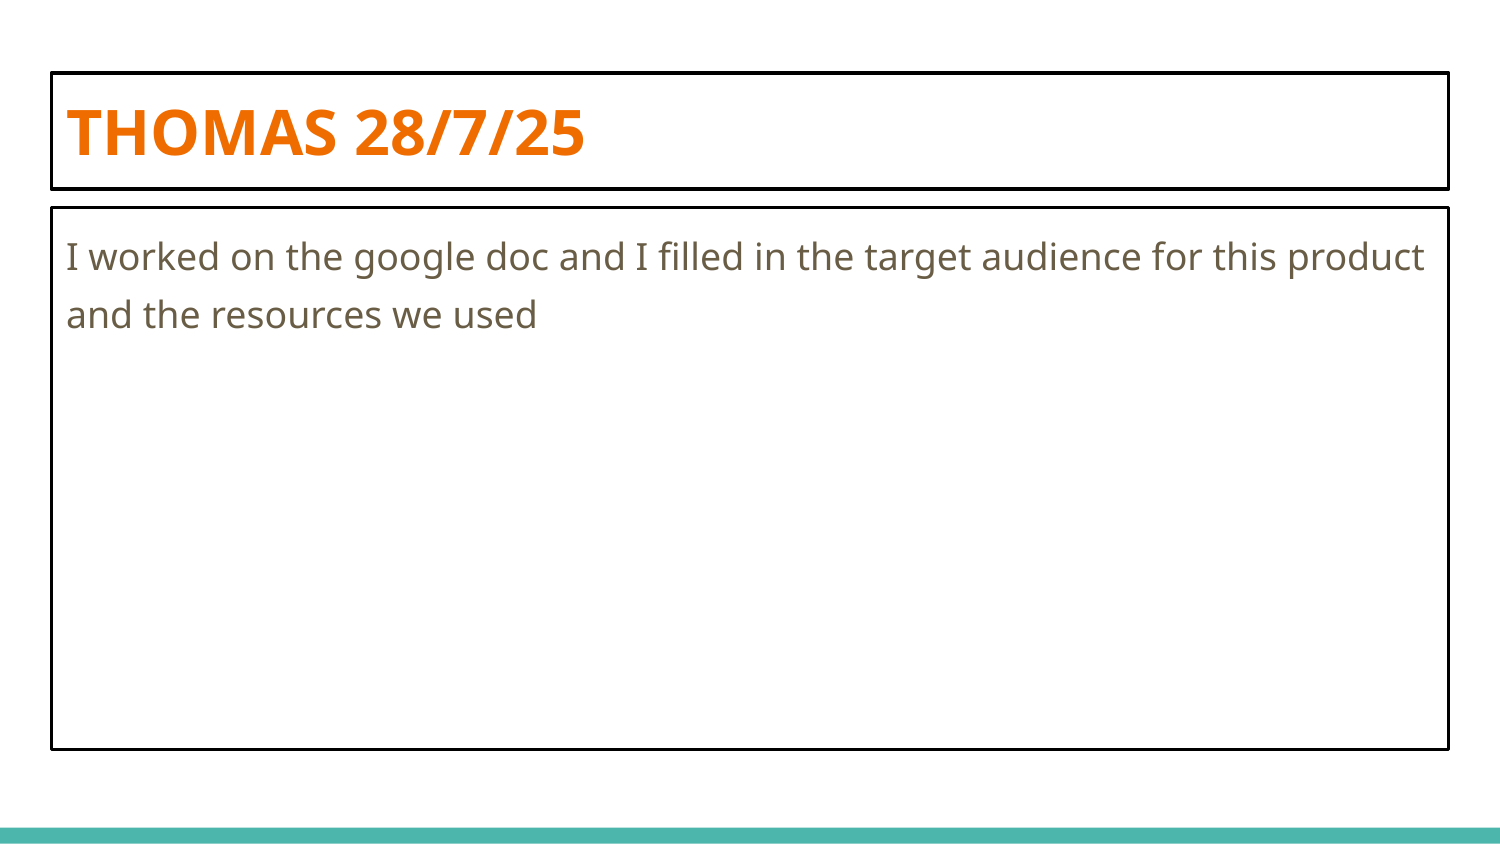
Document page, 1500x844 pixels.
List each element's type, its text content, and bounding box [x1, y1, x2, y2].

list I worked on the google doc and I filled in the target audience for this product and the resources we used [51, 207, 1449, 750]
title THOMAS 28/7/25 [51, 72, 1449, 189]
